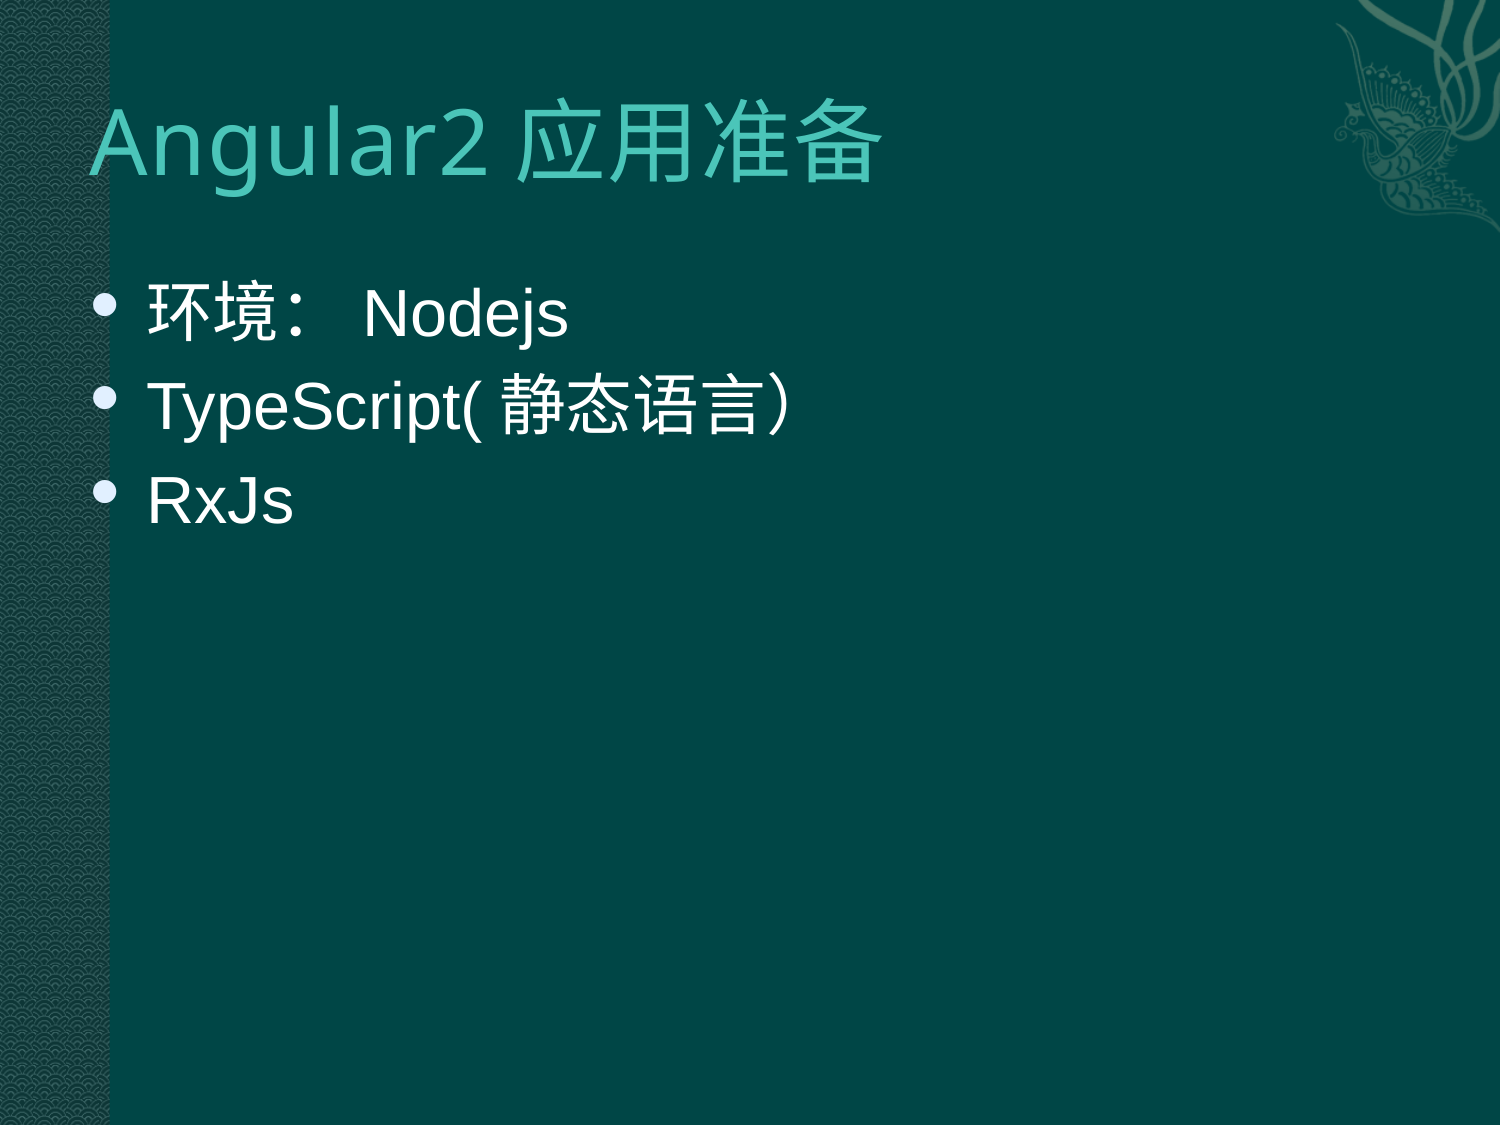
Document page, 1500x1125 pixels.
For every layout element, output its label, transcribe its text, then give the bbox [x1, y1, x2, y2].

picture [0, 0, 110, 1125]
title Angular2应用准备 [75, 45, 1351, 233]
list 环境：Nodejs TypeScript(静态语言） RxJs [75, 262, 1425, 1005]
